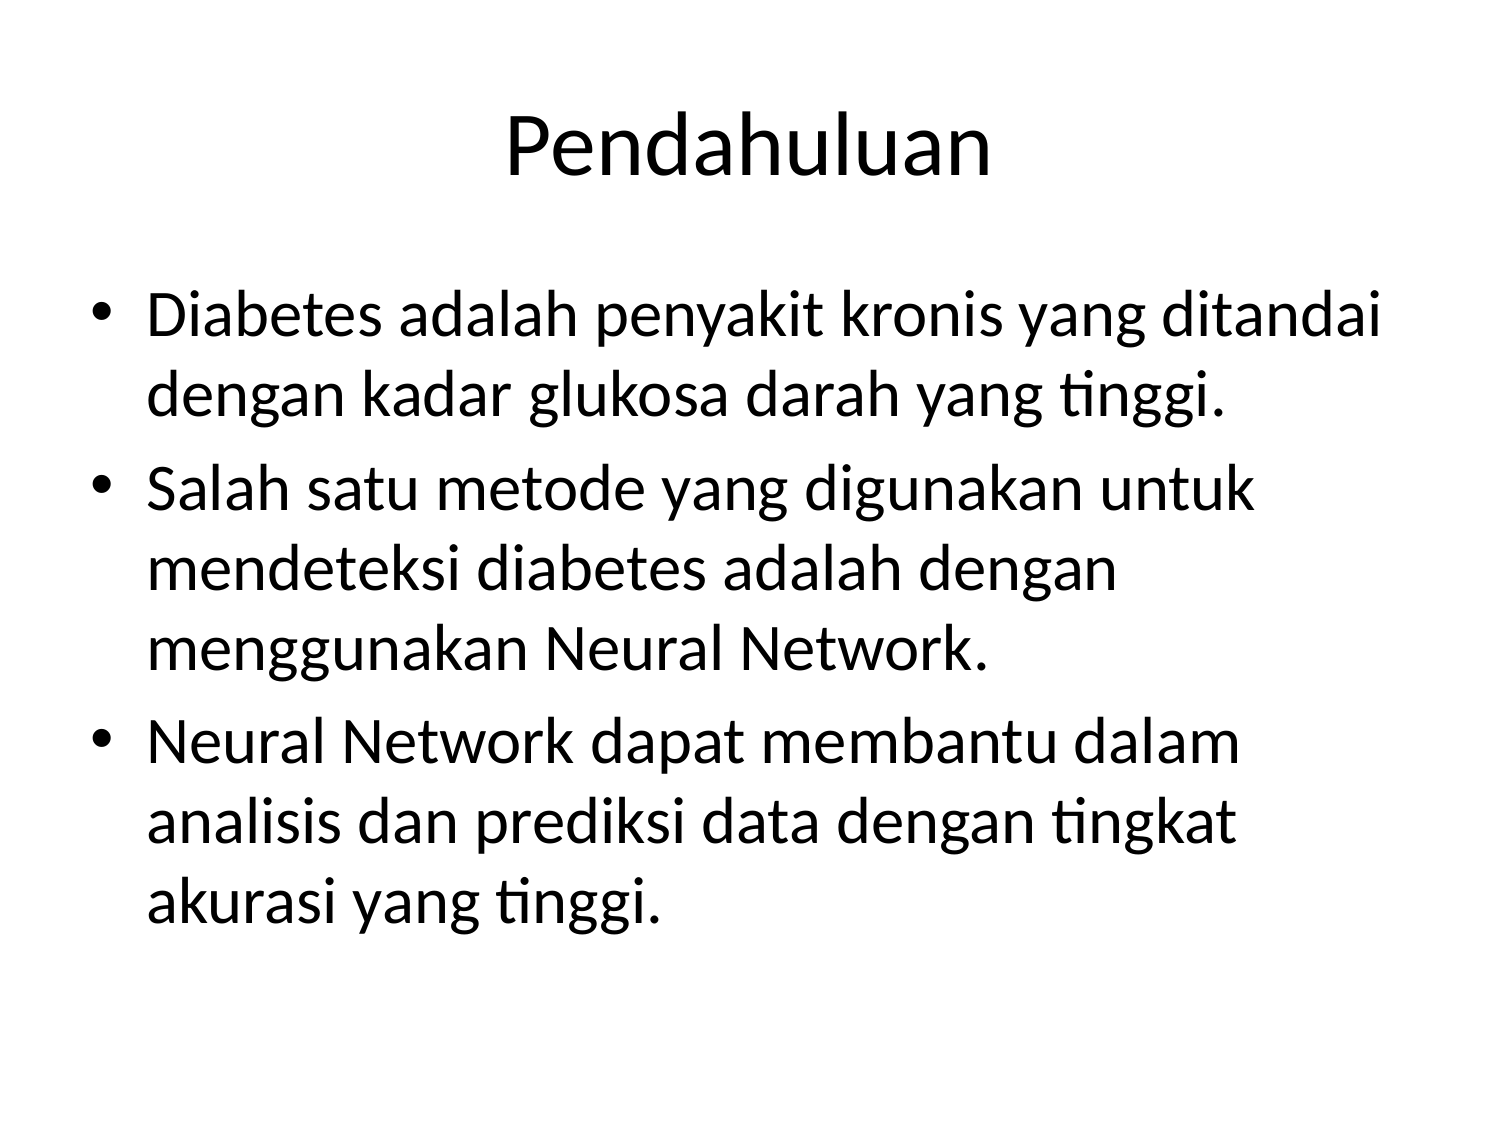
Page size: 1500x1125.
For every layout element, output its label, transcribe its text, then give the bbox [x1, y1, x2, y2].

list Diabetes adalah penyakit kronis yang ditandai dengan kadar glukosa darah yang tinggi. Salah satu metode yang digunakan untuk mendeteksi diabetes adalah dengan menggunakan Neural Network. Neural Network dapat membantu dalam analisis dan prediksi data dengan tingkat akurasi yang tinggi. [75, 262, 1425, 1005]
title Pendahuluan [75, 45, 1425, 233]
